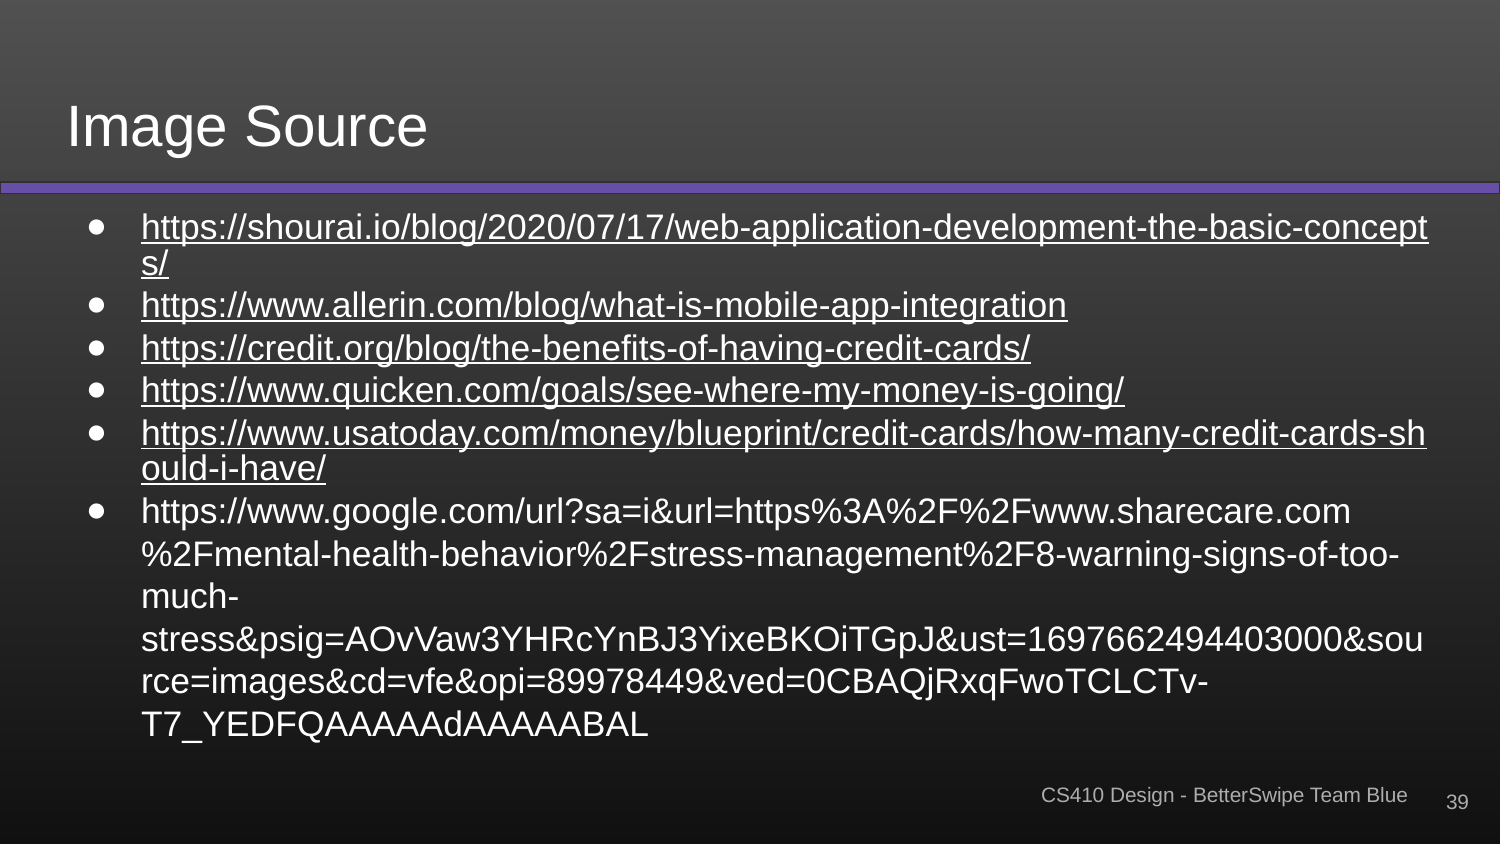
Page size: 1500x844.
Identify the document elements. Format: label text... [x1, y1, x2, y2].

title Image Source [51, 72, 1449, 176]
list https://shourai.io/blog/2020/07/17/web-application-development-the-basic-concepts/ https://www.allerin.com/blog/what-is-mobile-app-integration https://credit.org/blog/the-benefits-of-having-credit-cards/ https://www.quicken.com/goals/see-where-my-money-is-going/ https://www.usatoday.com/money/blueprint/credit-cards/how-many-credit-cards-should-i-have/ https://www.google.com/url?sa=i&url=https%3A%2F%2Fwww.sharecare.com%2Fmental-health-behavior%2Fstress-management%2F8-warning-signs-of-too-much-stress&psig=AOvVaw3YHRcYnBJ3YixeBKOiTGpJ&ust=1697662494403000&source=images&cd=vfe&opi=89978449&ved=0CBAQjRxqFwoTCLCTv-T7_YEDFQAAAAAdAAAAABAL [51, 189, 1449, 750]
slide_number ‹#› [1394, 769, 1484, 834]
